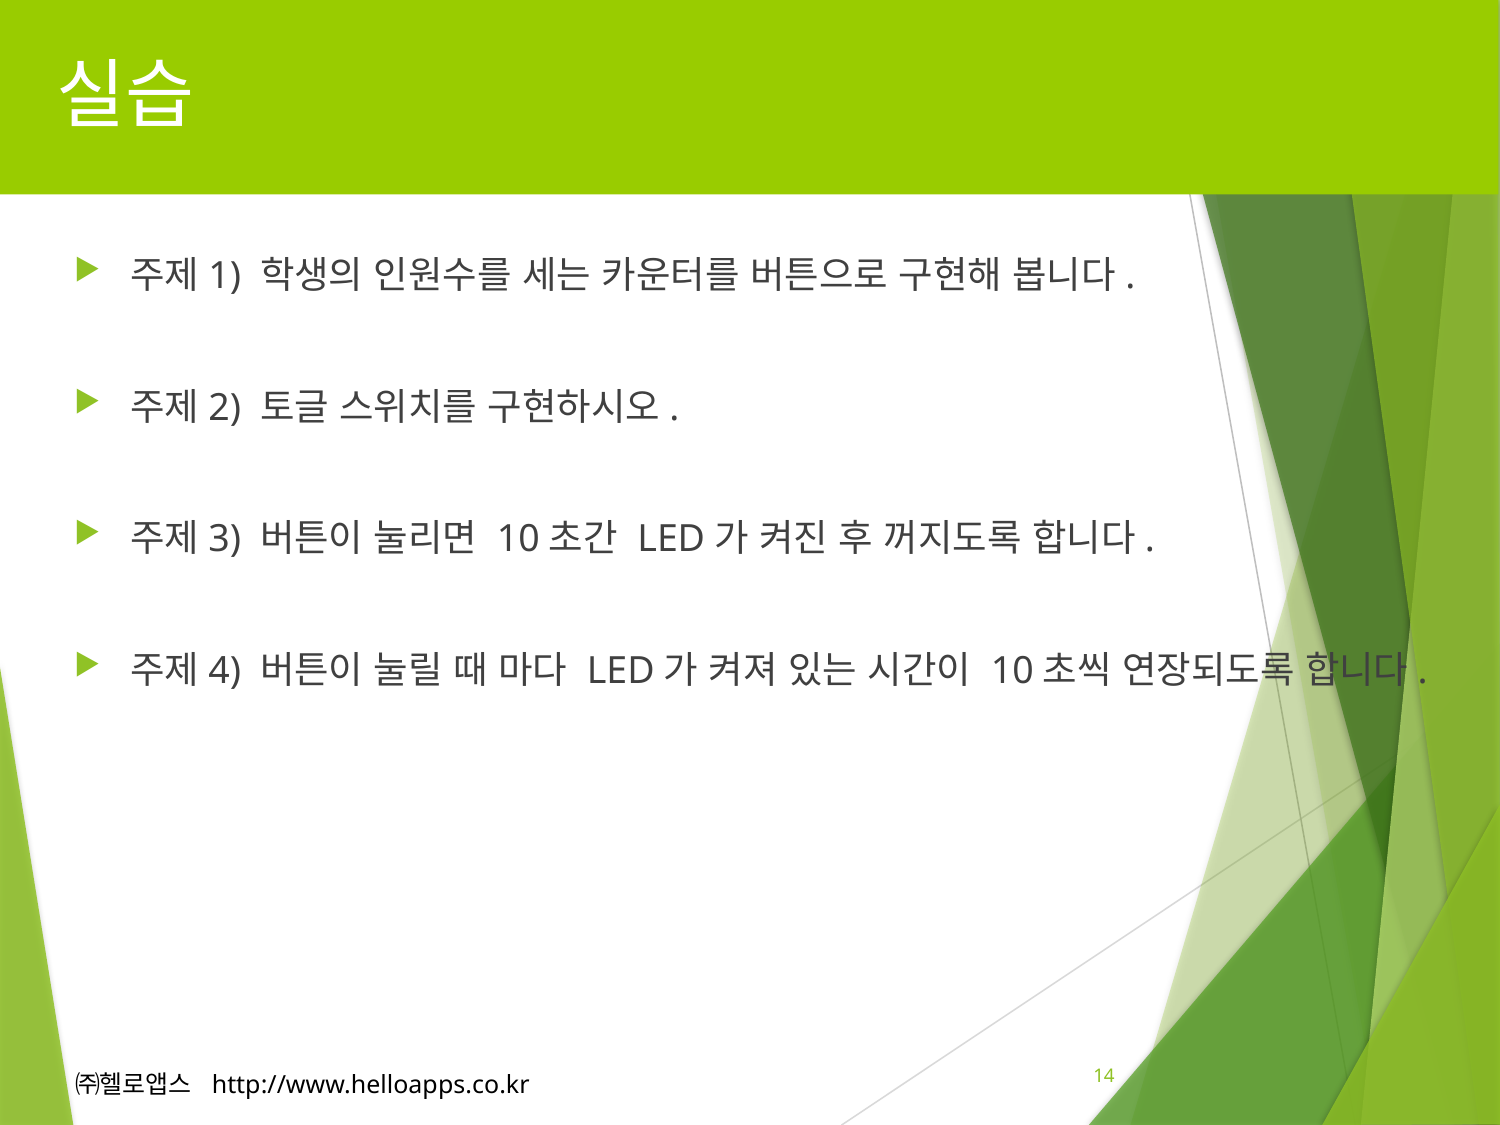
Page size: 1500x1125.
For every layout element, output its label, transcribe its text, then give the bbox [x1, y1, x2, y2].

title 실습 [41, 38, 1471, 173]
slide_number 14 [1045, 1046, 1130, 1107]
list 주제1) 학생의 인원수를 세는 카운터를 버튼으로 구현해 봅니다. 주제2) 토글 스위치를 구현하시오. 주제3) 버튼이 눌리면 10초간 LED가 켜진 후 꺼지도록 합니다. 주제4) 버튼이 눌릴 때 마다 LED가 켜져 있는 시간이 10초씩 연장되도록 합니다. [59, 243, 1436, 1000]
